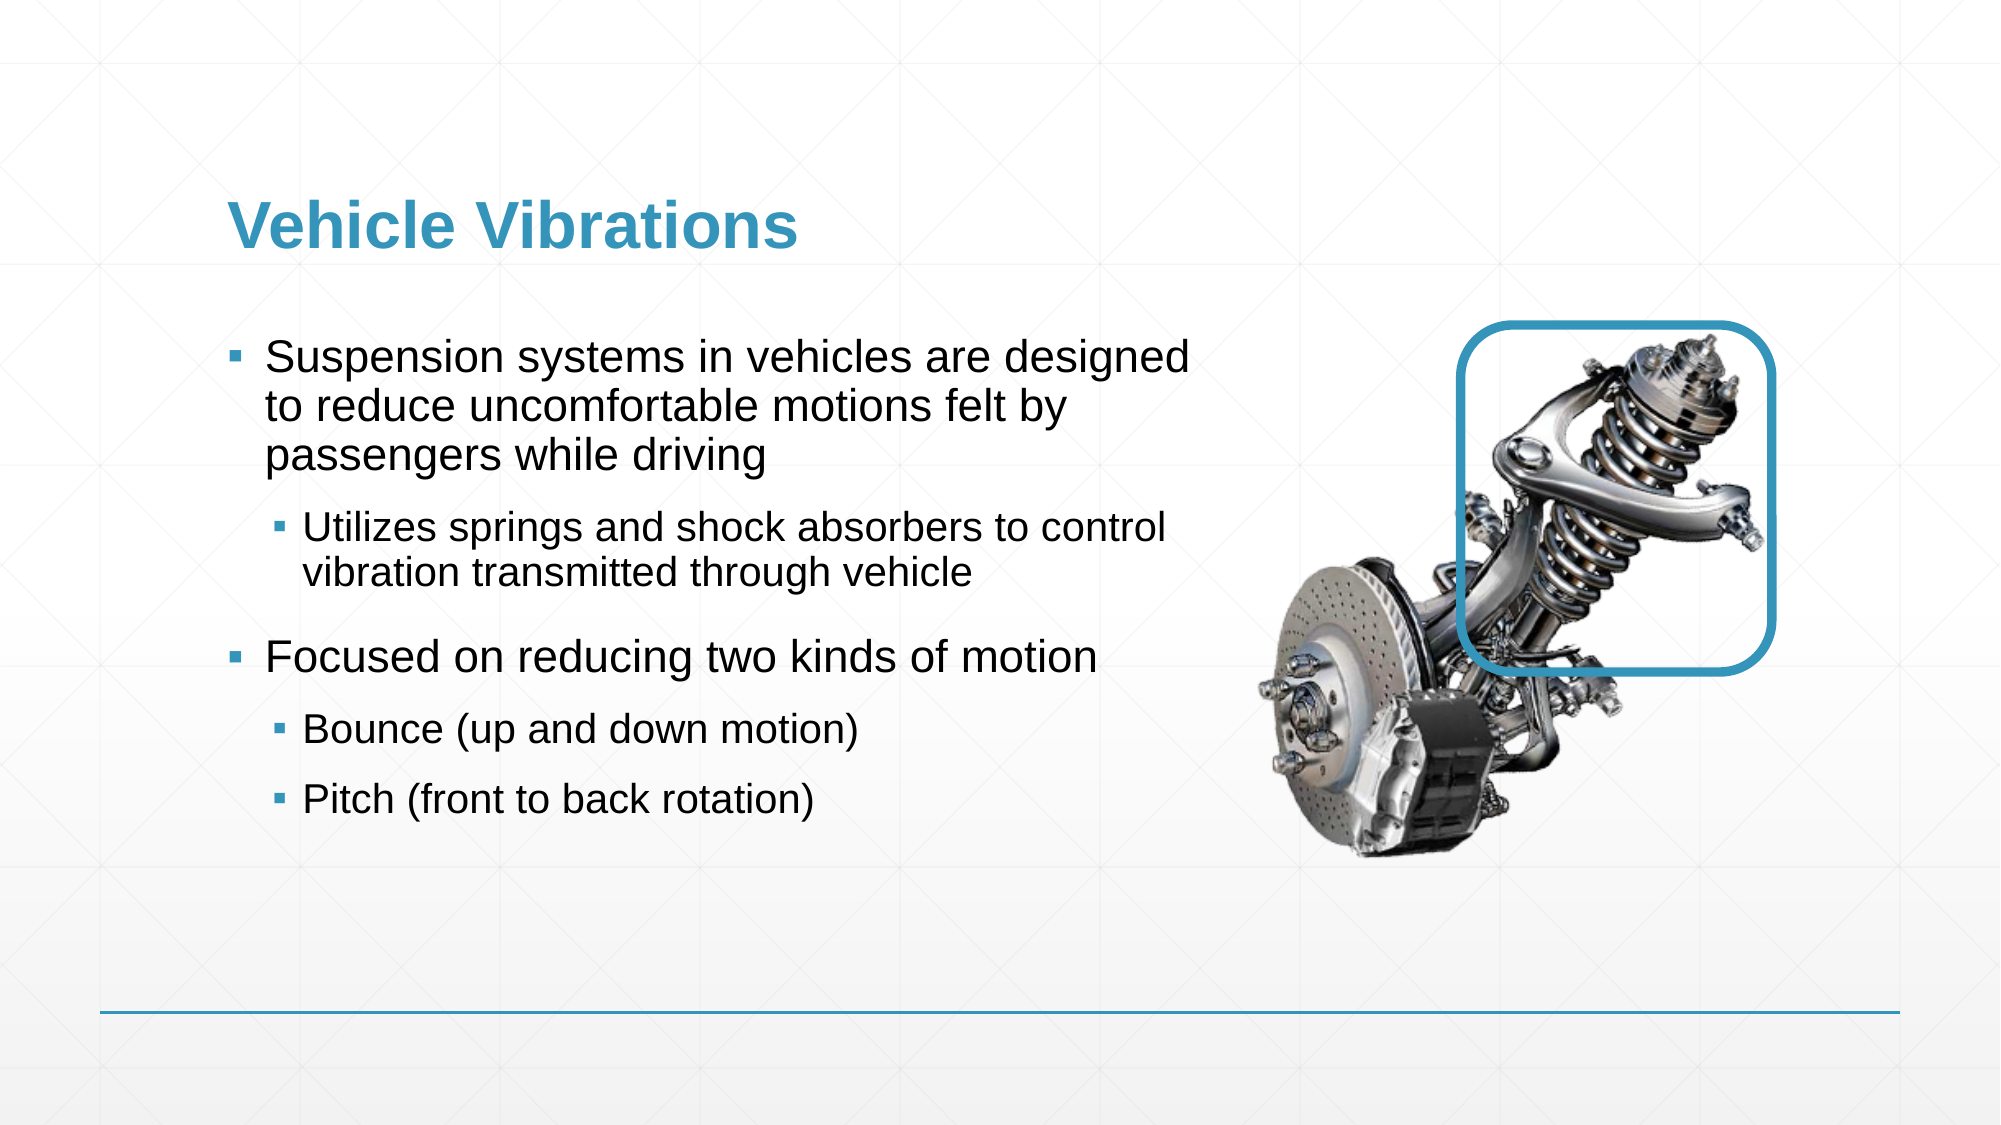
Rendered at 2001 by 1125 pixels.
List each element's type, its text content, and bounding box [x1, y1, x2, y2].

list Suspension systems in vehicles are designed to reduce uncomfortable motions felt by passengers while driving Utilizes springs and shock absorbers to control vibration transmitted through vehicle Focused on reducing two kinds of motion Bounce (up and down motion) Pitch (front to back rotation) [212, 324, 1225, 950]
title Vehicle Vibrations [212, 82, 1788, 271]
picture [1227, 324, 1788, 874]
